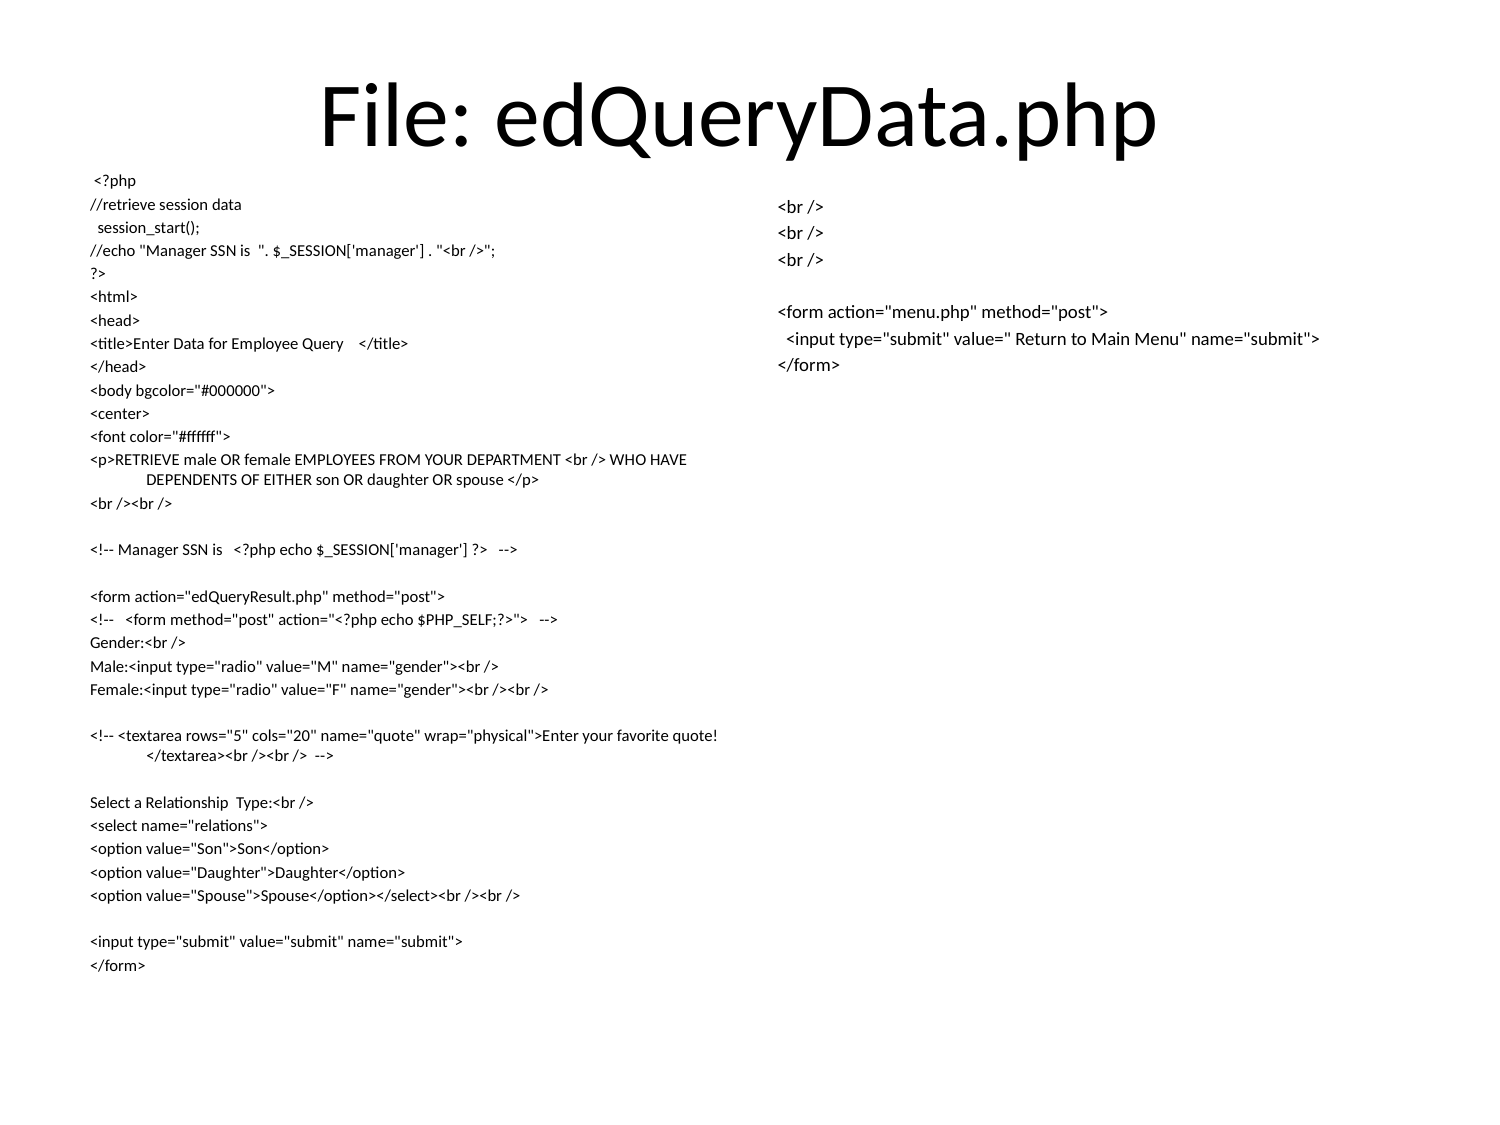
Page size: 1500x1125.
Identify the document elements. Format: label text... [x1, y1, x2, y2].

list <br /> <br /> <br /> <form action="menu.php" method="post"> <input type="submit" value=" Return to Main Menu" name="submit"> </form> [762, 187, 1425, 1005]
title File: edQueryData.php [75, 45, 1425, 175]
list <?php //retrieve session data session_start(); //echo "Manager SSN is ". $_SESSION['manager'] . "<br />"; ?> <html> <head> <title>Enter Data for Employee Query </title> </head> <body bgcolor="#000000"> <center> <font color="#ffffff"> <p>RETRIEVE male OR female EMPLOYEES FROM YOUR DEPARTMENT <br /> WHO HAVE DEPENDENTS OF EITHER son OR daughter OR spouse </p> <br /><br /> <!-- Manager SSN is <?php echo $_SESSION['manager'] ?> --> <form action="edQueryResult.php" method="post"> <!-- <form method="post" action="<?php echo $PHP_SELF;?>"> --> Gender:<br /> Male:<input type="radio" value="M" name="gender"><br /> Female:<input type="radio" value="F" name="gender"><br /><br /> <!-- <textarea rows="5" cols="20" name="quote" wrap="physical">Enter your favorite quote!</textarea><br /><br /> --> Select a Relationship Type:<br /> <select name="relations"> <option value="Son">Son</option> <option value="Daughter">Daughter</option> <option value="Spouse">Spouse</option></select><br /><br /> <input type="submit" value="submit" name="submit"> </form> [75, 162, 738, 1050]
